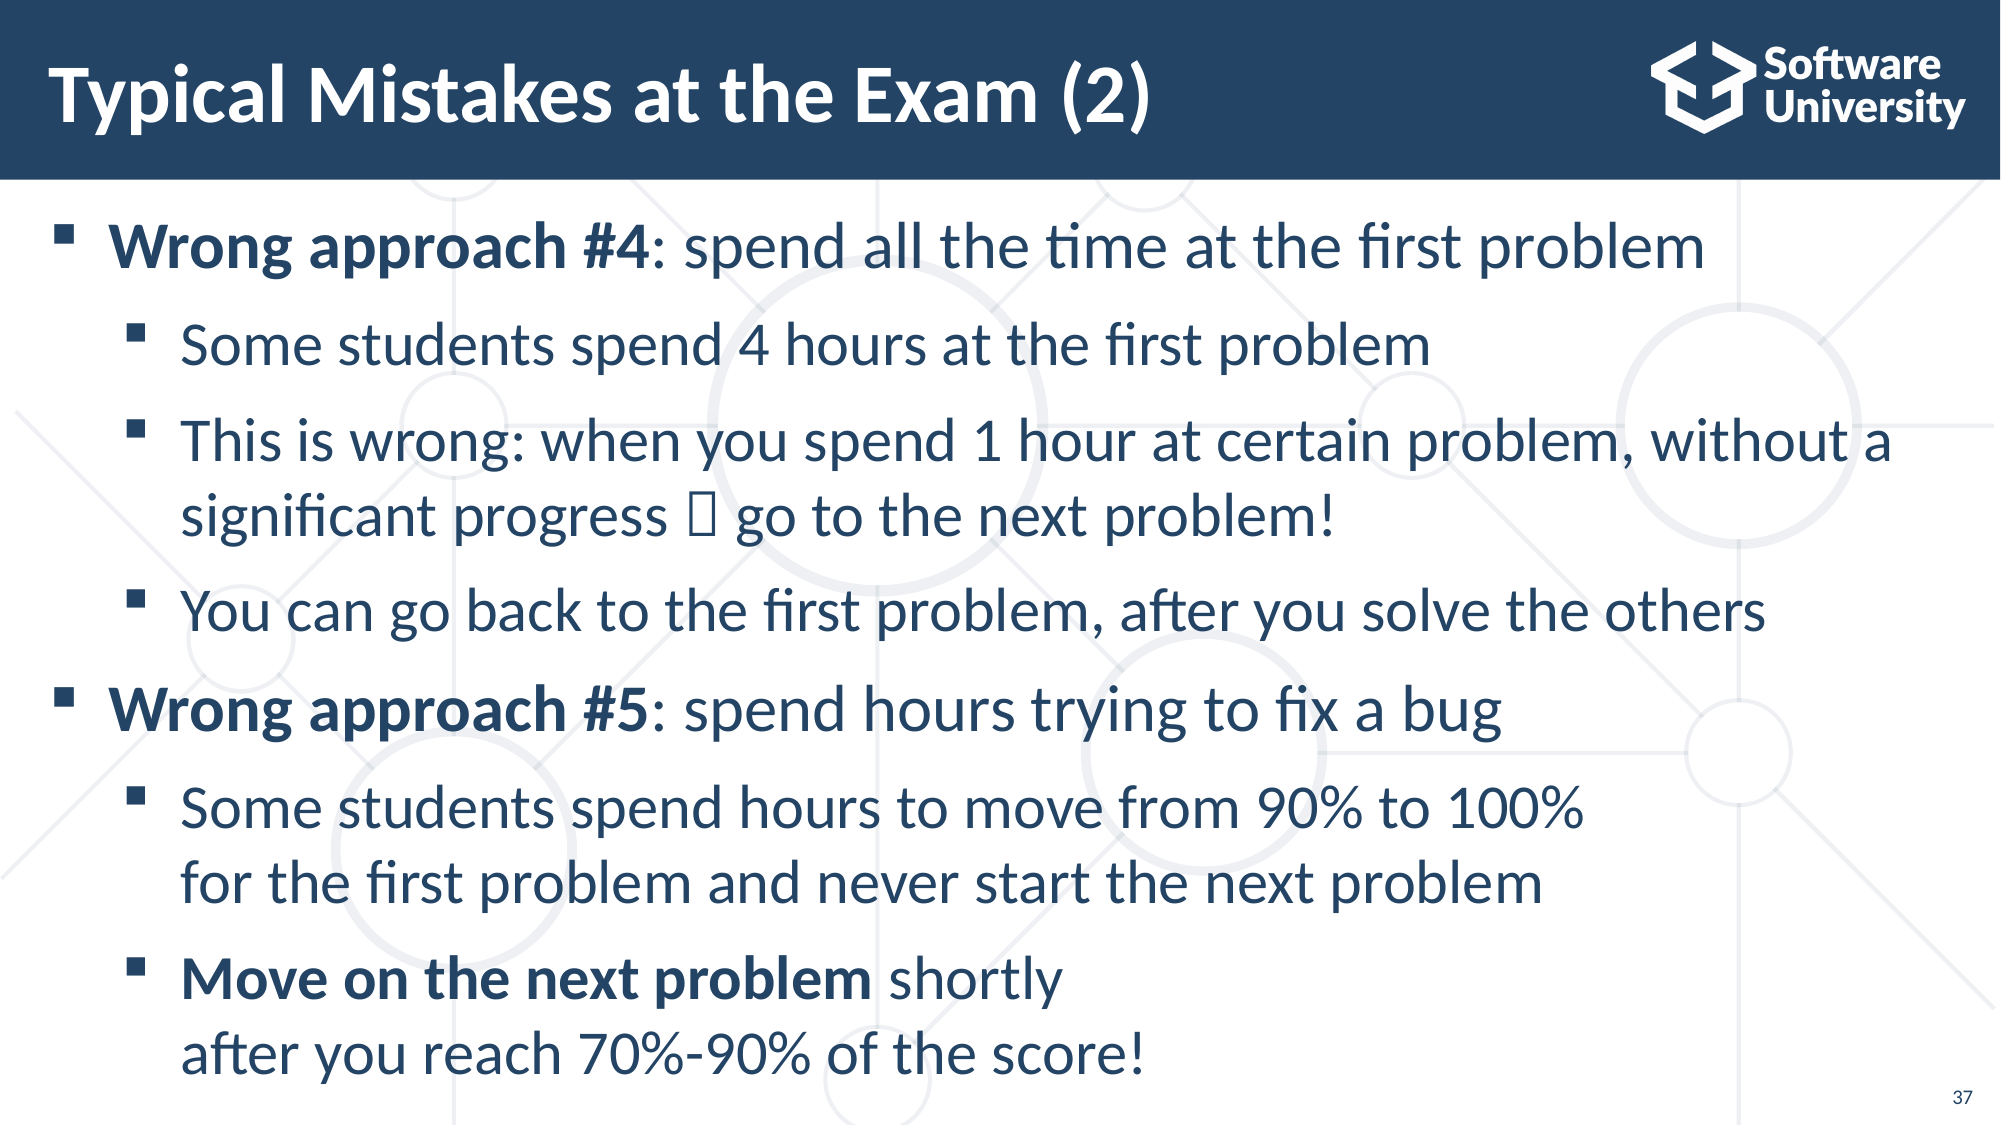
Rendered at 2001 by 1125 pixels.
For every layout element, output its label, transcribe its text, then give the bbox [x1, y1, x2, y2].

slide_number 37 [1927, 1067, 1989, 1117]
list Wrong approach #4: spend all the time at the first problem Some students spend 4 hours at the first problem This is wrong: when you spend 1 hour at certain problem, without a significant progress  go to the next problem! You can go back to the first problem, after you solve the others Wrong approach #5: spend hours trying to fix a bug Some students spend hours to move from 90% to 100% for the first problem and never start the next problem Move on the next problem shortly after you reach 70%-90% of the score! [31, 196, 1970, 1104]
title Typical Mistakes at the Exam (2) [31, 16, 1625, 162]
picture [1651, 41, 1966, 134]
